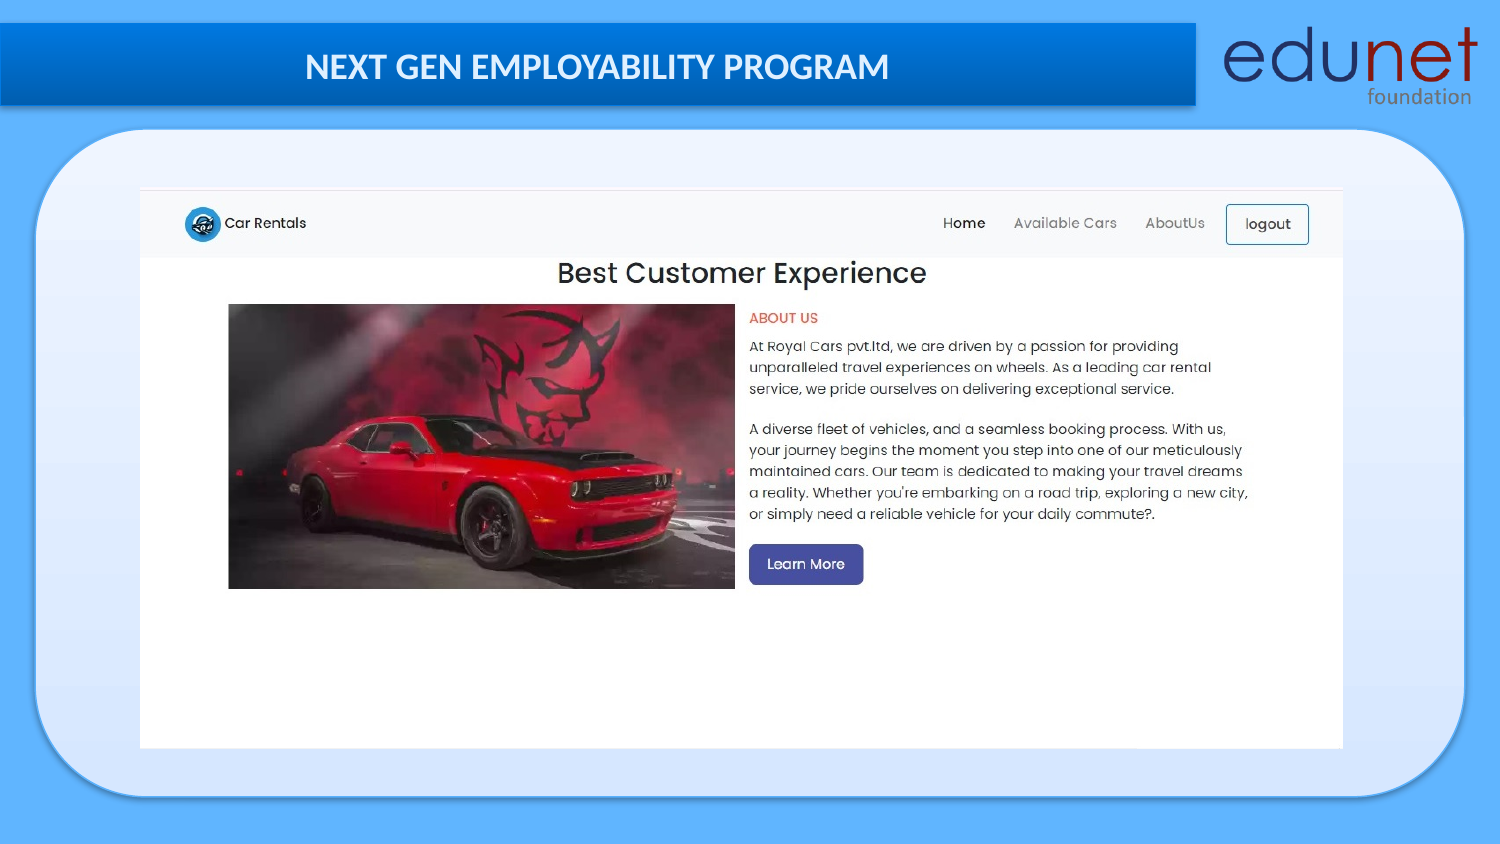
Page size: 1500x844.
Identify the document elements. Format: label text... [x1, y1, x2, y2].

text_box [34, 128, 1466, 798]
picture [140, 187, 1343, 749]
text_box NEXT GEN EMPLOYABILITY PROGRAM [0, 23, 1196, 106]
picture [1218, 23, 1480, 109]
